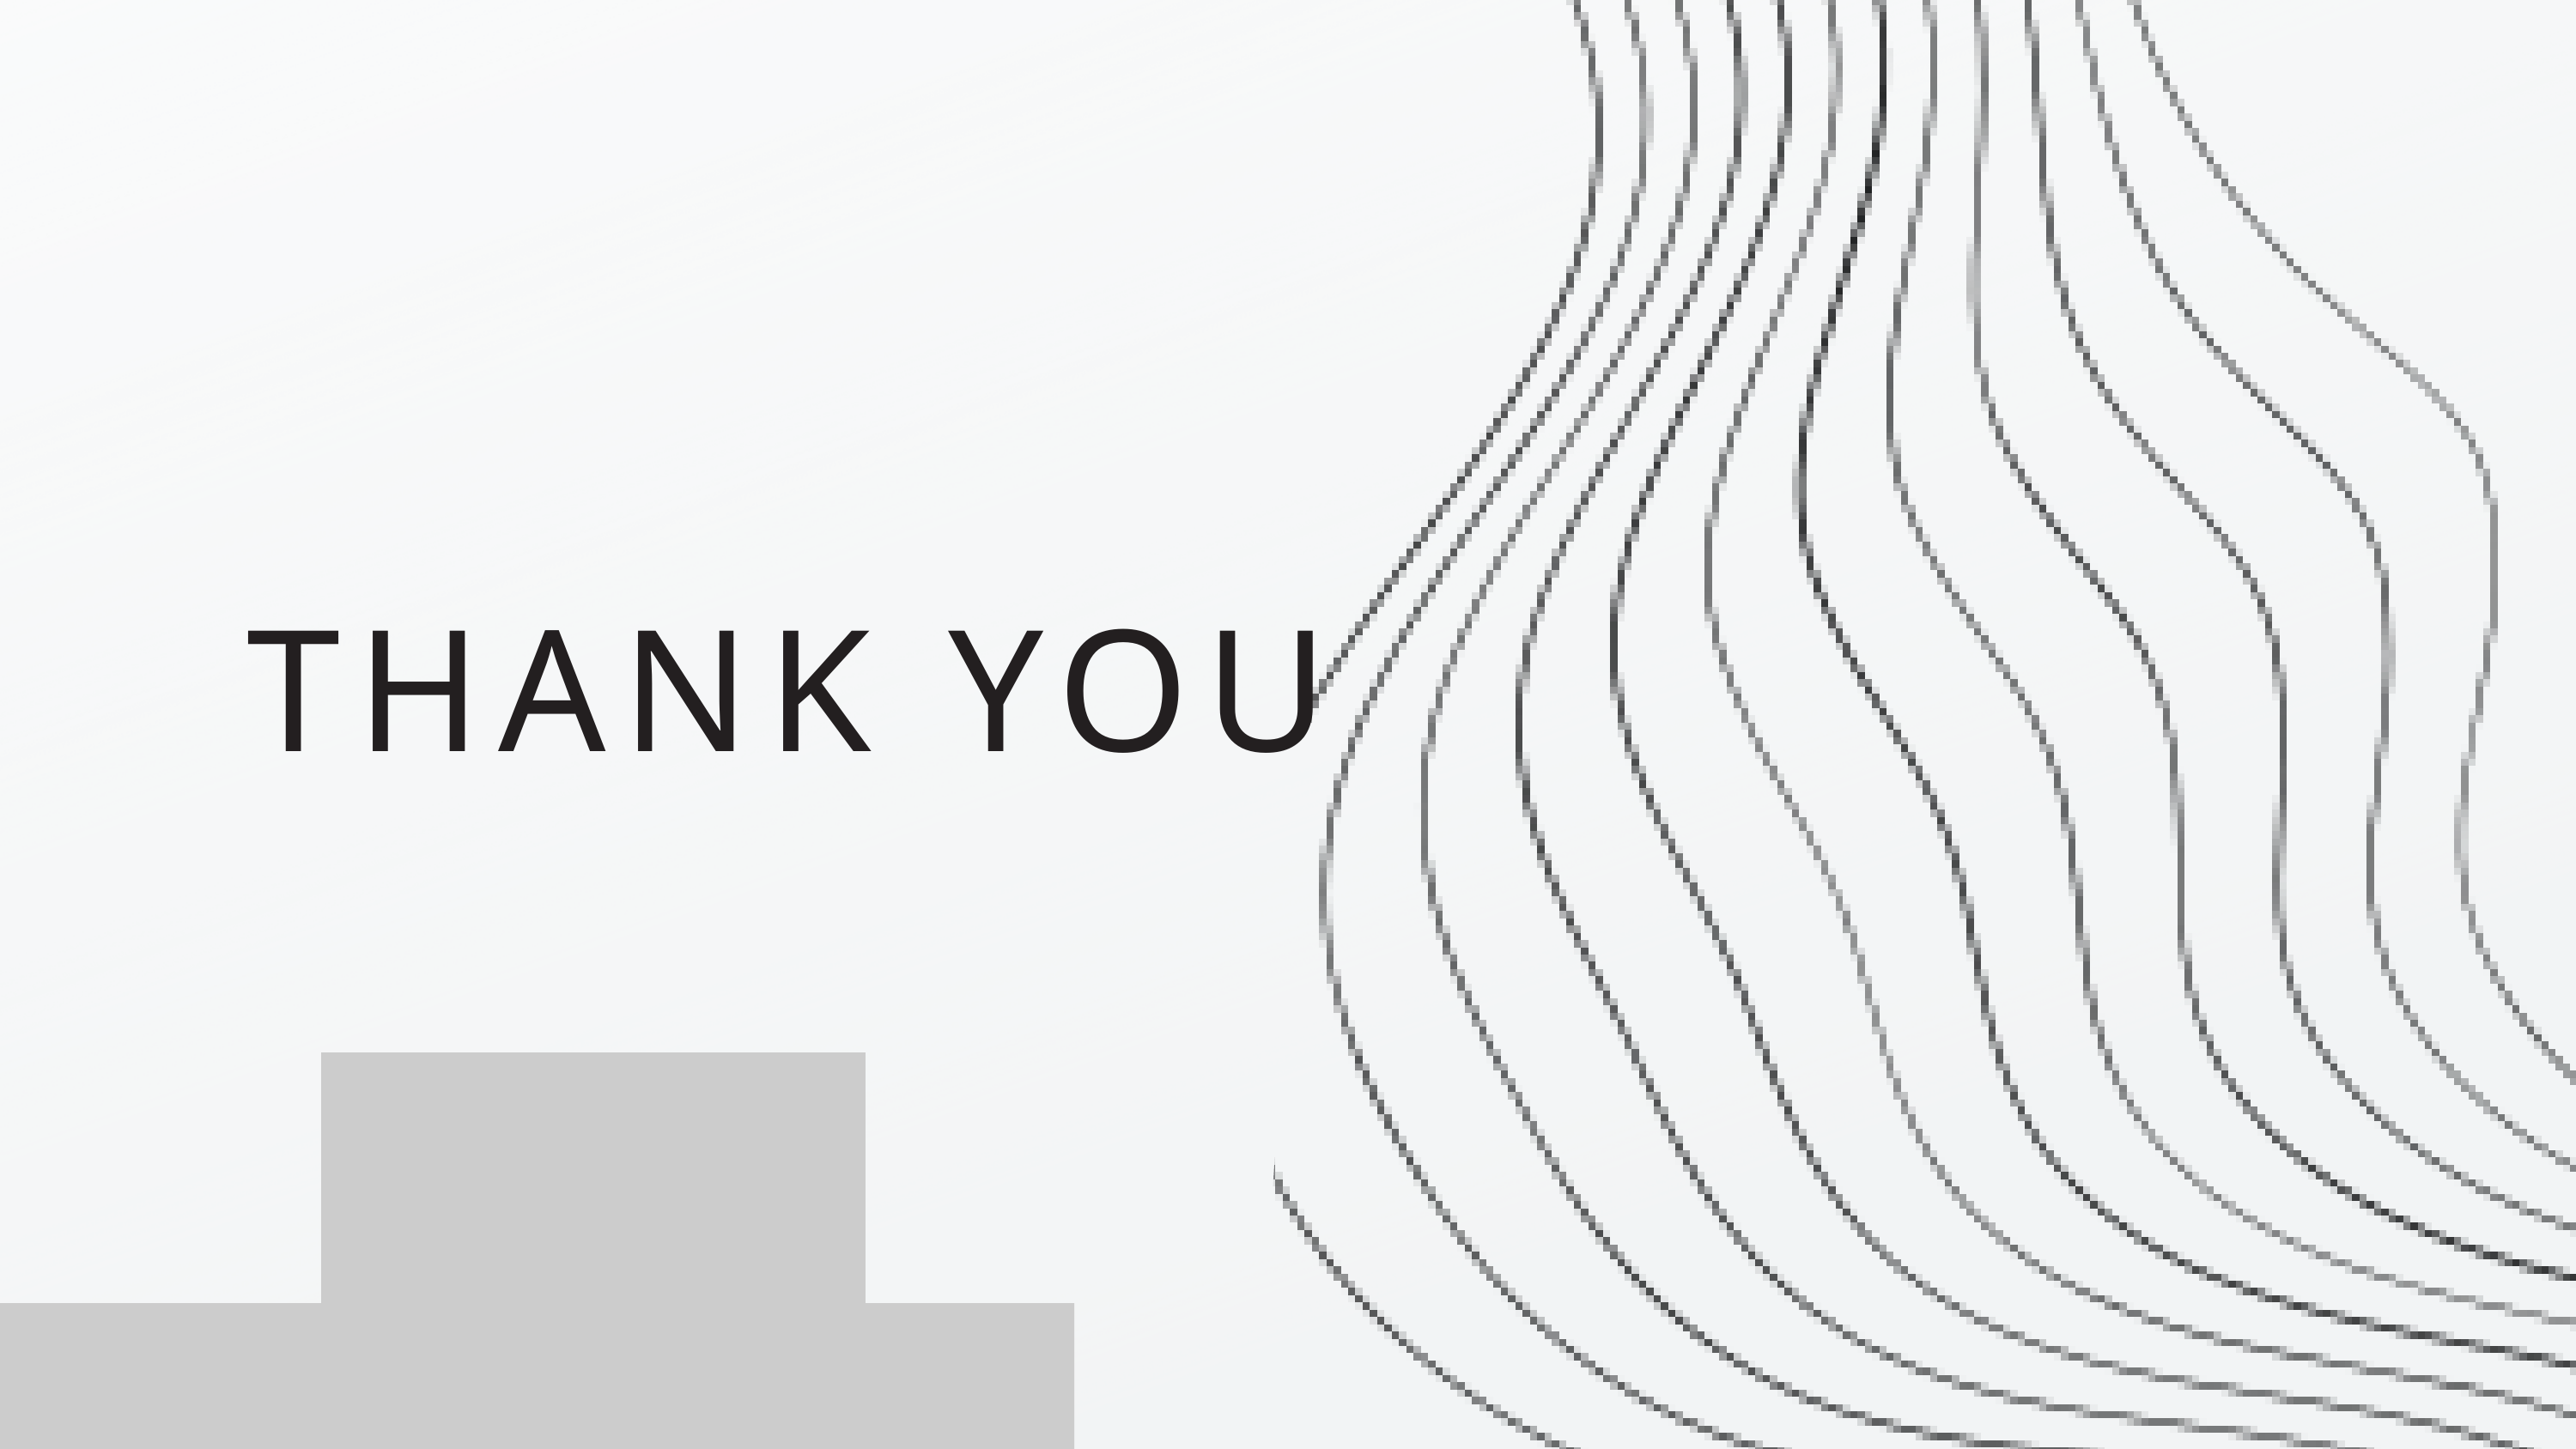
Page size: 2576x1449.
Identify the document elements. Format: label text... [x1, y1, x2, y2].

text_box [1255, 0, 2576, 1449]
text_box THANK YOU [246, 552, 1388, 785]
text_box [0, 0, 1348, 1449]
text_box [0, 1052, 1075, 1449]
